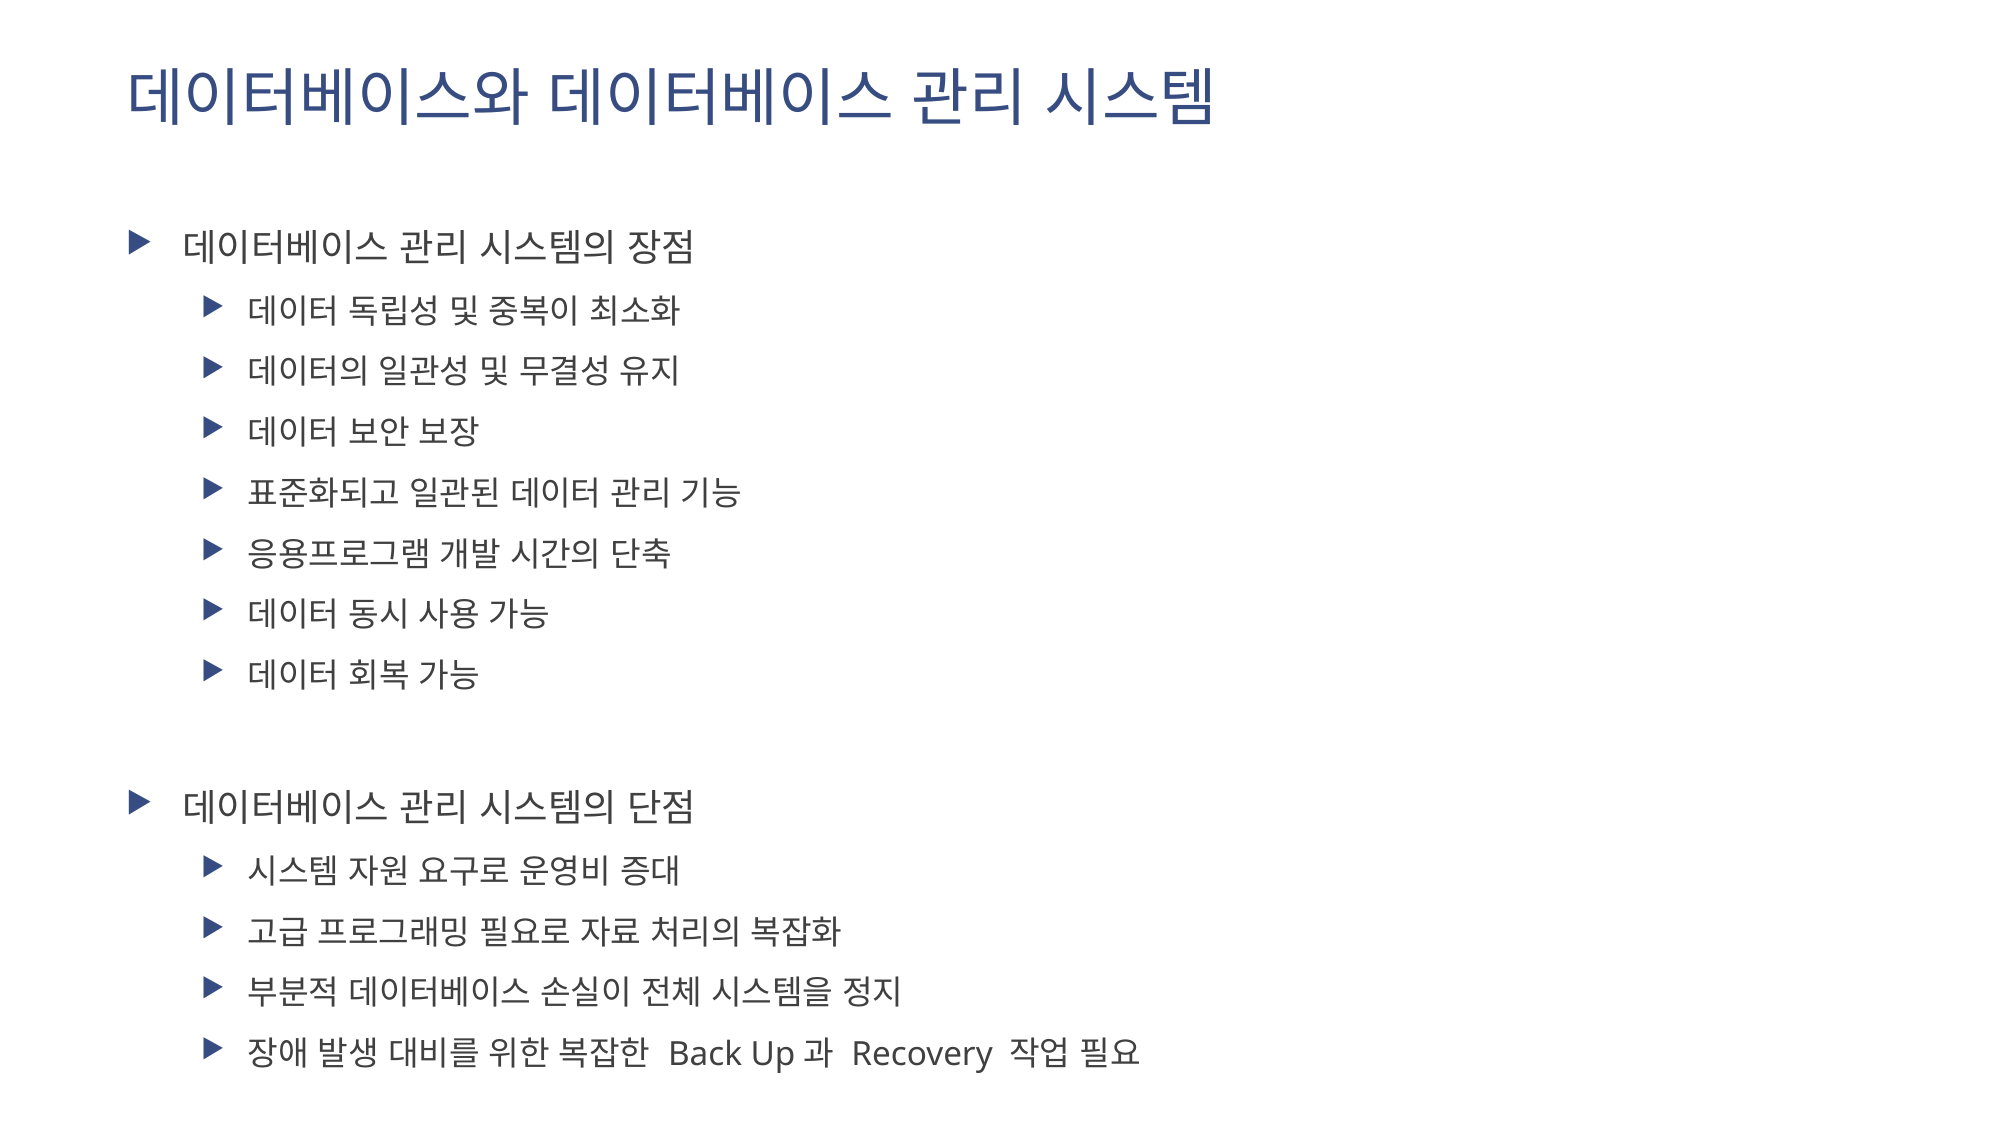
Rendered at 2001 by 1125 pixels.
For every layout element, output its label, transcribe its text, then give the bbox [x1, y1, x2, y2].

list 데이터베이스 관리 시스템의 장점 데이터 독립성 및 중복이 최소화 데이터의 일관성 및 무결성 유지 데이터 보안 보장 표준화되고 일관된 데이터 관리 기능 응용프로그램 개발 시간의 단축 데이터 동시 사용 가능 데이터 회복 가능 데이터베이스 관리 시스템의 단점 시스템 자원 요구로 운영비 증대 고급 프로그래밍 필요로 자료 처리의 복잡화 부분적 데이터베이스 손실이 전체 시스템을 정지 장애 발생 대비를 위한 복잡한 Back Up과 Recovery 작업 필요 [111, 216, 1522, 1107]
title 데이터베이스와 데이터베이스 관리 시스템 [111, 50, 1522, 216]
